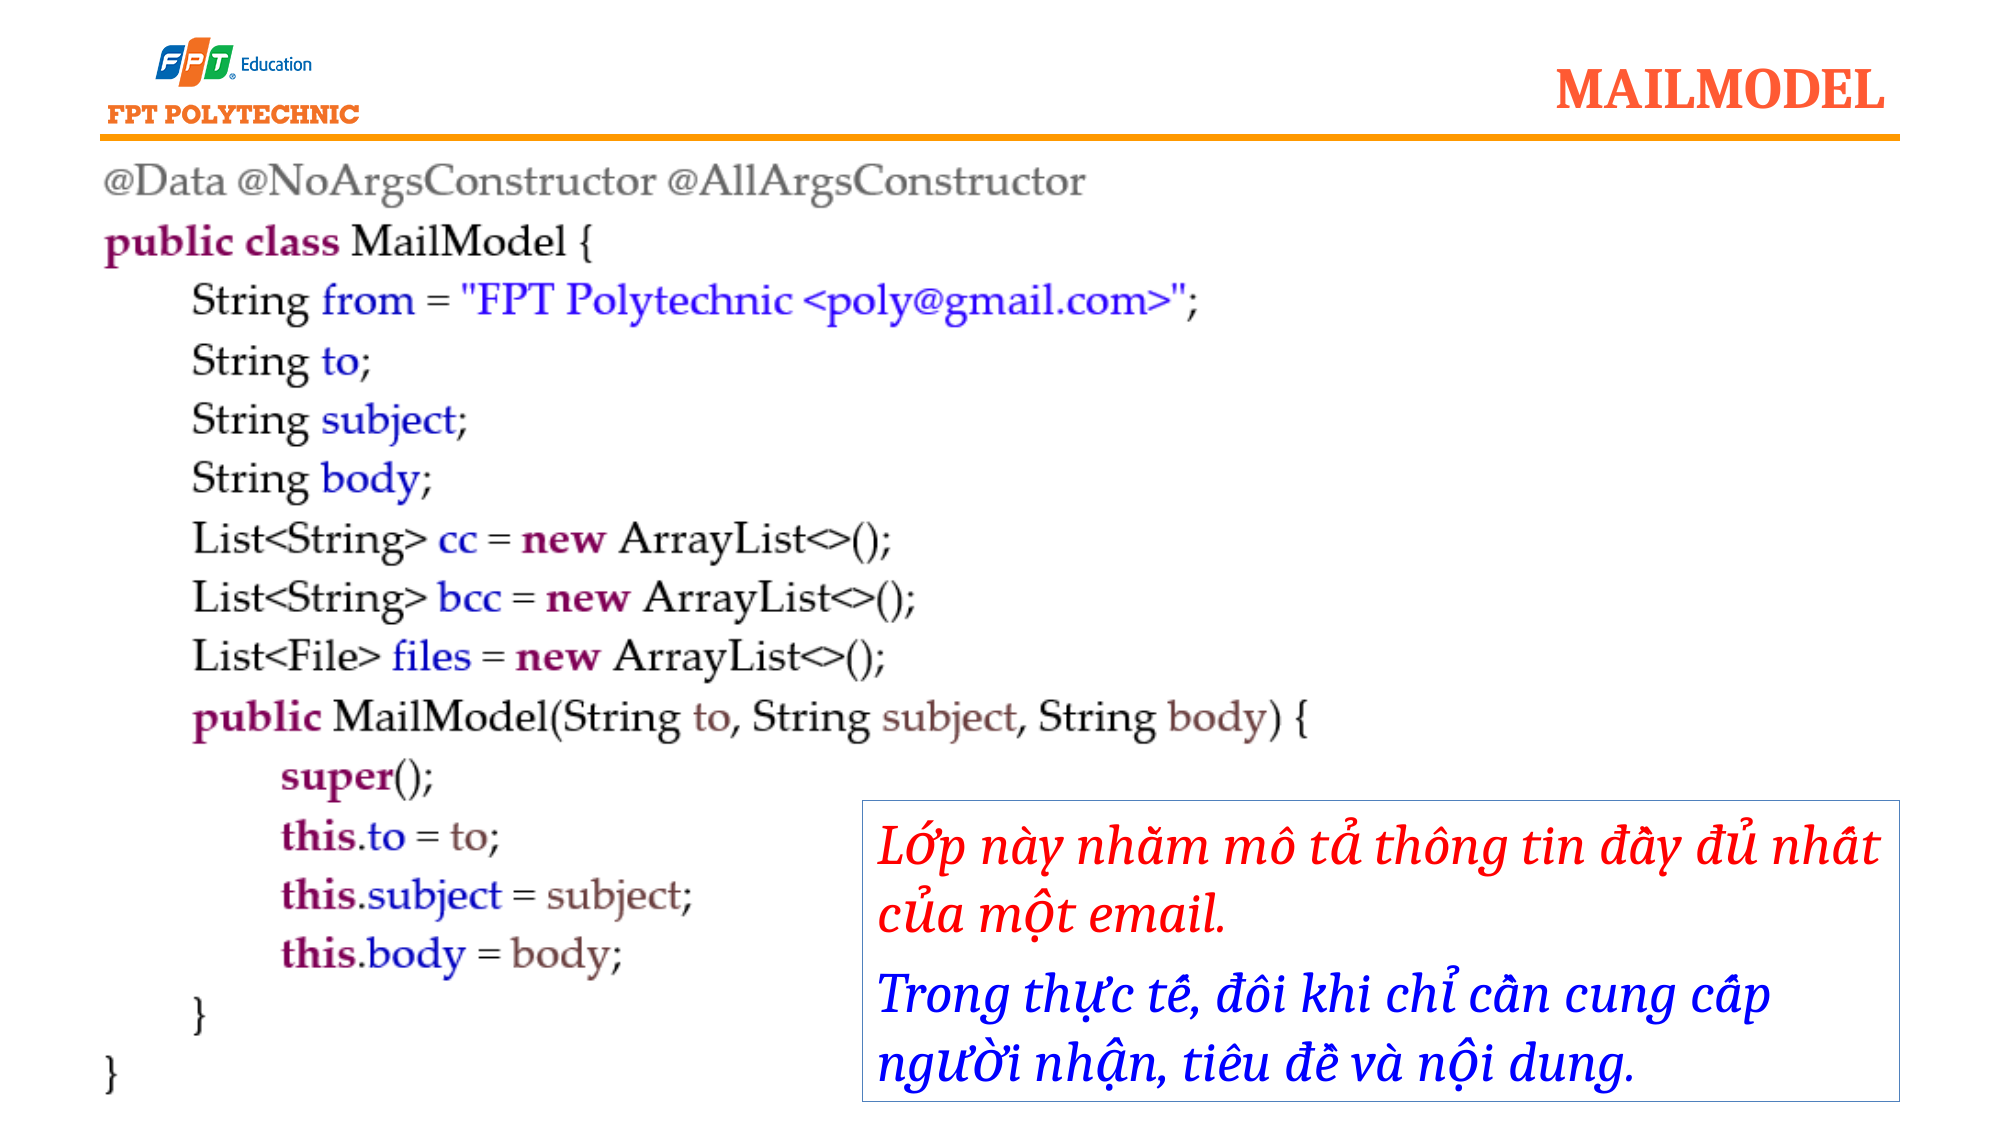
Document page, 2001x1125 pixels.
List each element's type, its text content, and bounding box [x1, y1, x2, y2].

list Lớp này nhằm mô tả thông tin đầy đủ nhất của một email. Trong thực tế, đôi khi chỉ cần cung cấp người nhận, tiêu đề và nội dung. [1316, 800, 1900, 1102]
picture [99, 154, 1313, 1102]
picture [99, 25, 367, 134]
title MailModel [366, 45, 1900, 125]
picture [99, 135, 367, 143]
